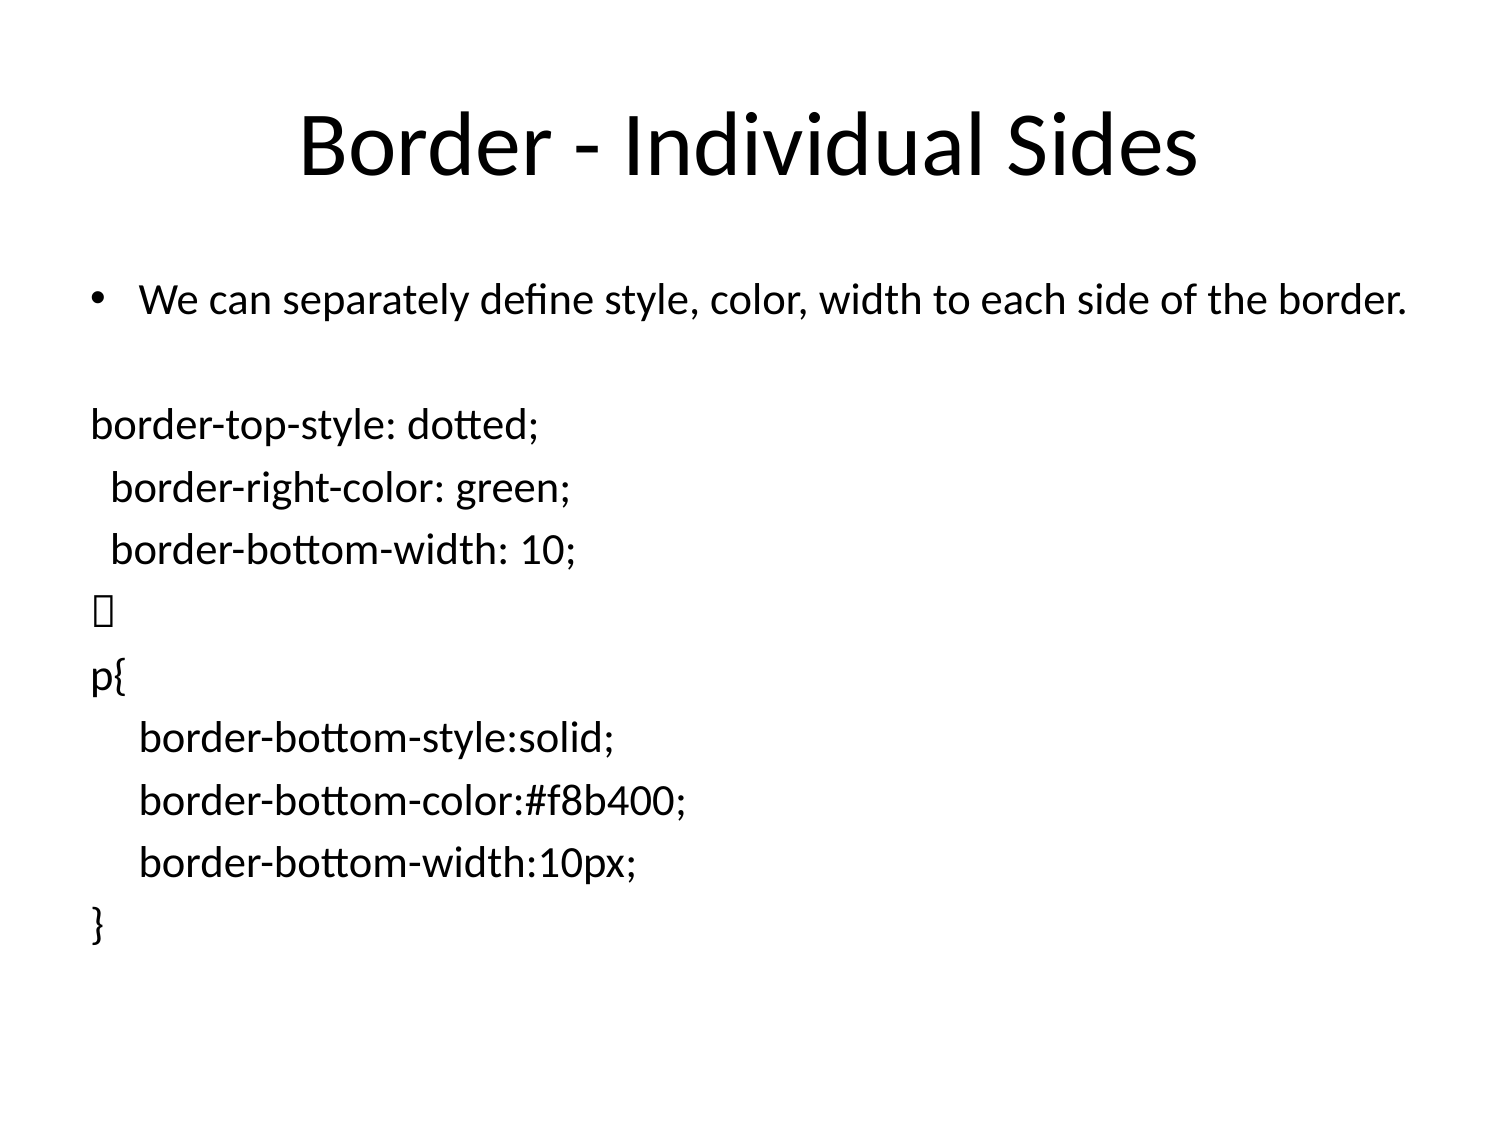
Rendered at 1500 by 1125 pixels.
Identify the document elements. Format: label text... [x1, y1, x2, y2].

list We can separately define style, color, width to each side of the border. border-top-style: dotted; border-right-color: green; border-bottom-width: 10;  p{ border-bottom-style:solid; border-bottom-color:#f8b400; border-bottom-width:10px; } [75, 262, 1425, 1005]
title Border - Individual Sides [75, 45, 1425, 233]
